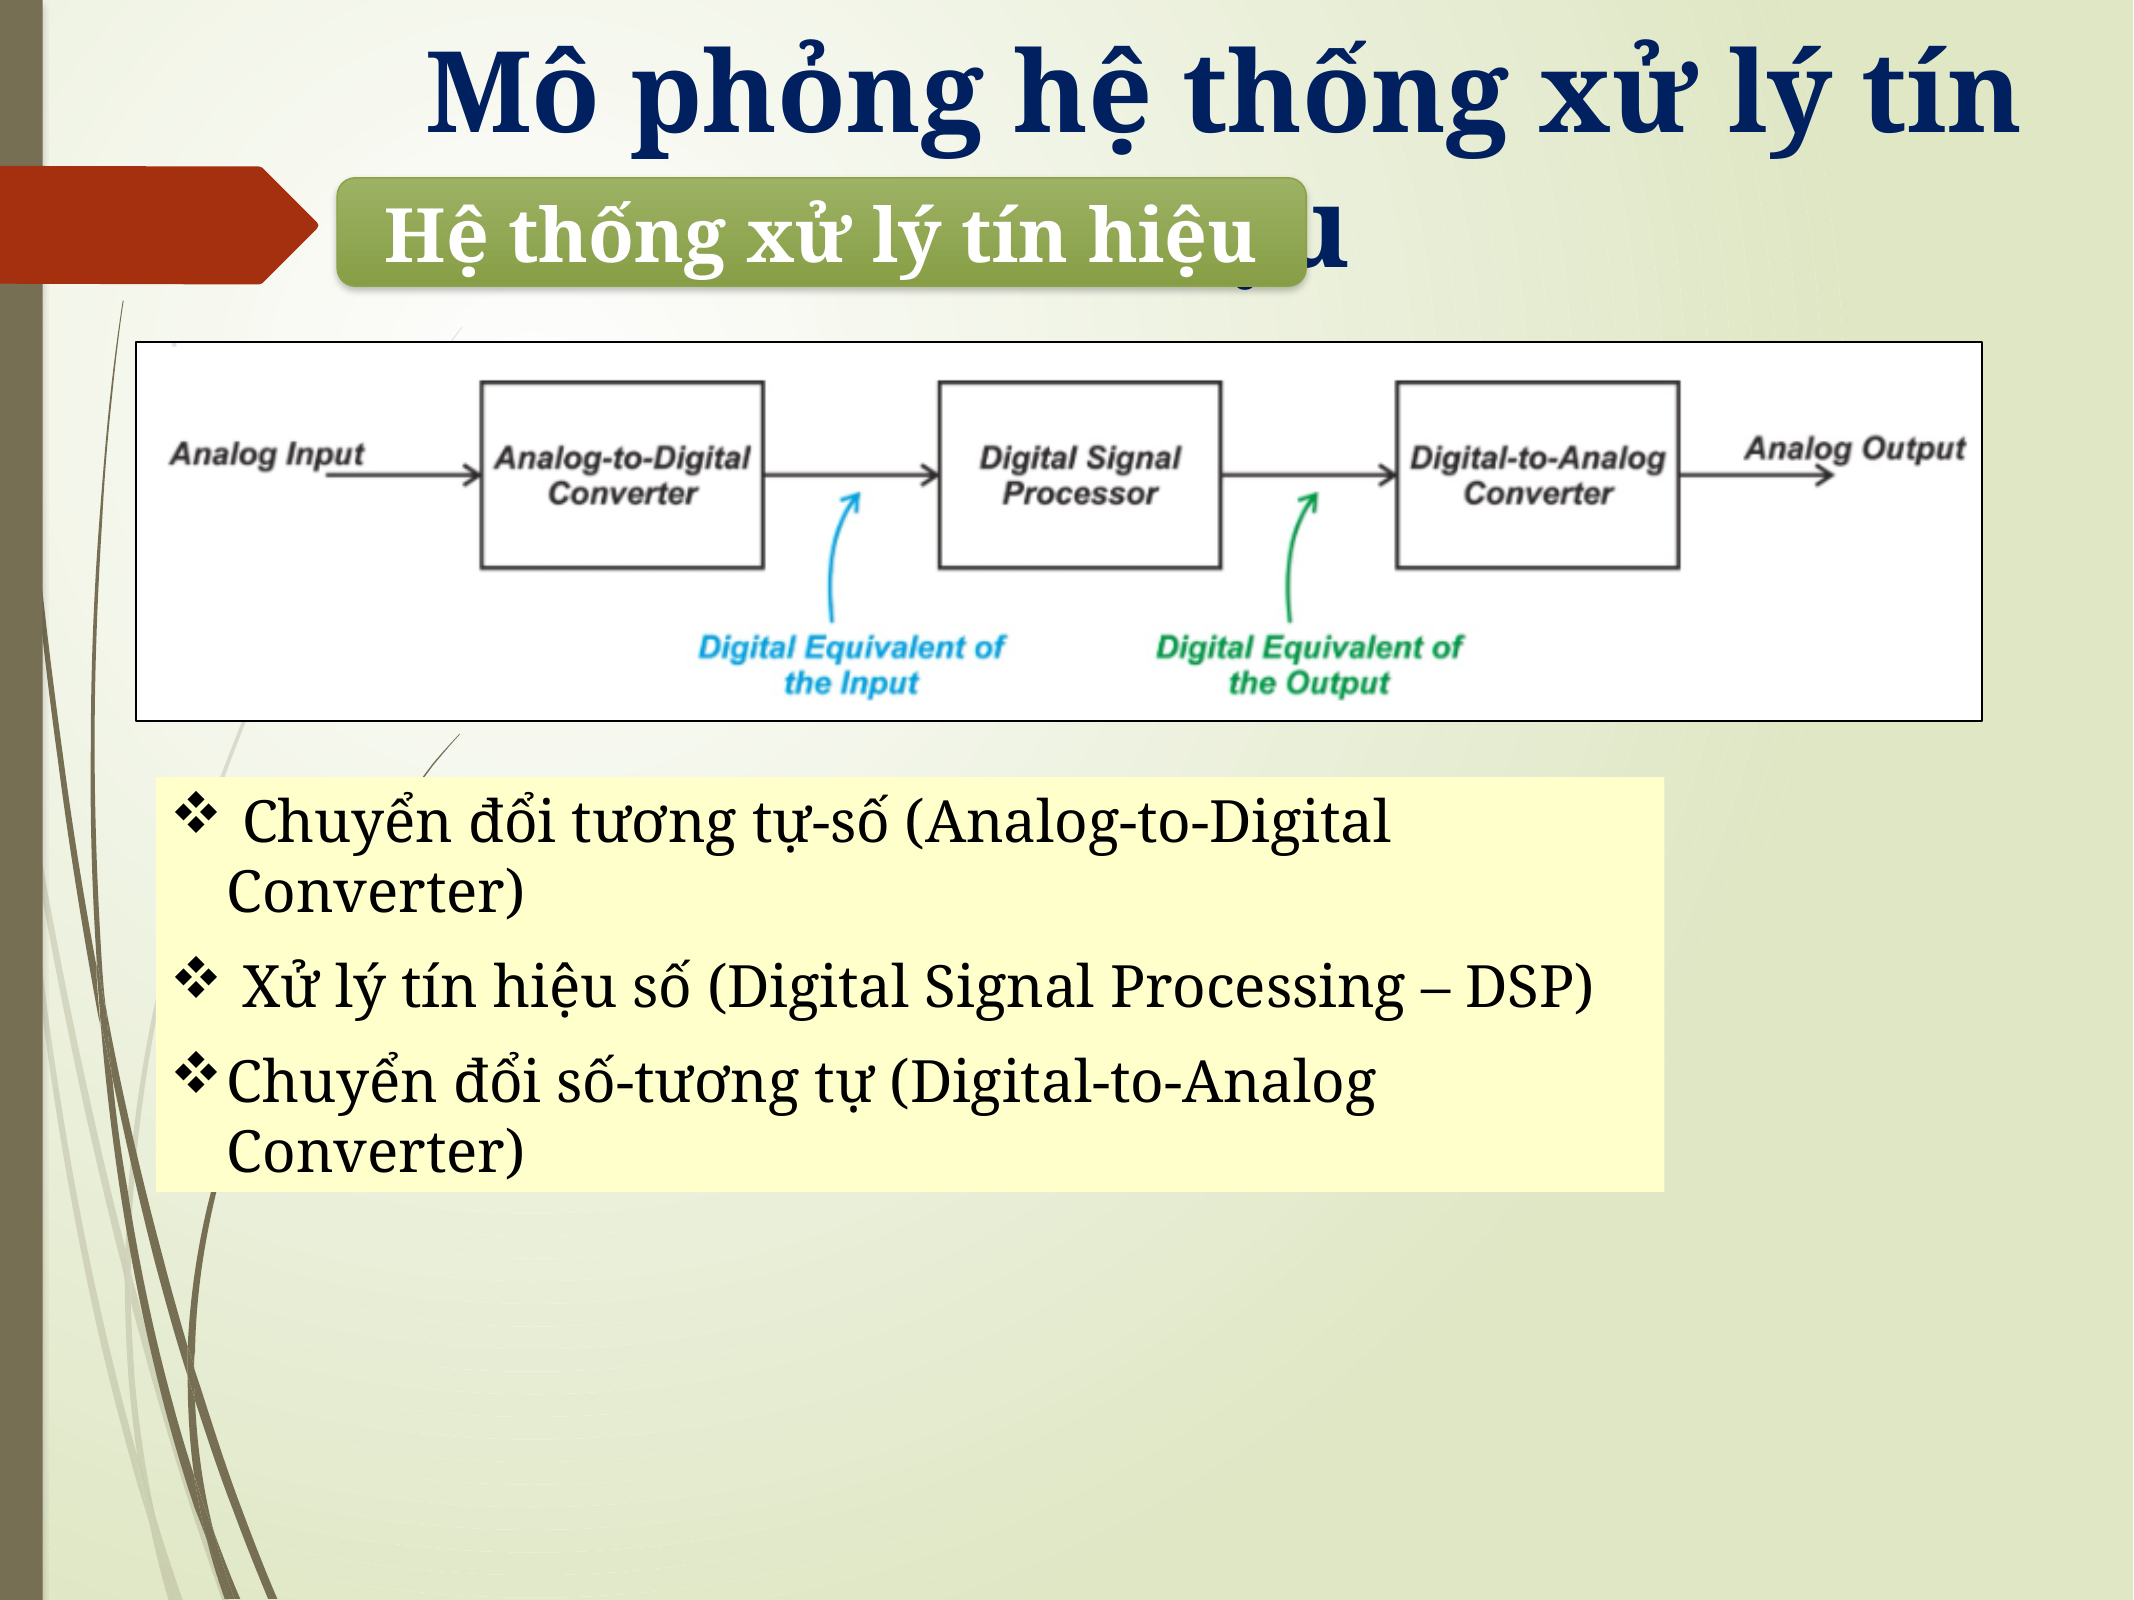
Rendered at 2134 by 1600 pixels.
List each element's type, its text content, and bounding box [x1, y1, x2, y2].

text_box Hệ thống xử lý tín hiệu [336, 177, 1308, 287]
picture [136, 343, 1982, 721]
text_box Chuyển đổi tương tự-số (Analog-to-Digital Converter) Xử lý tín hiệu số (Digital Signal Processing – DSP) Chuyển đổi số-tương tự (Digital-to-Analog Converter) [155, 777, 1665, 1192]
title Mô phỏng hệ thống xử lý tín hiệu [283, 12, 2134, 147]
